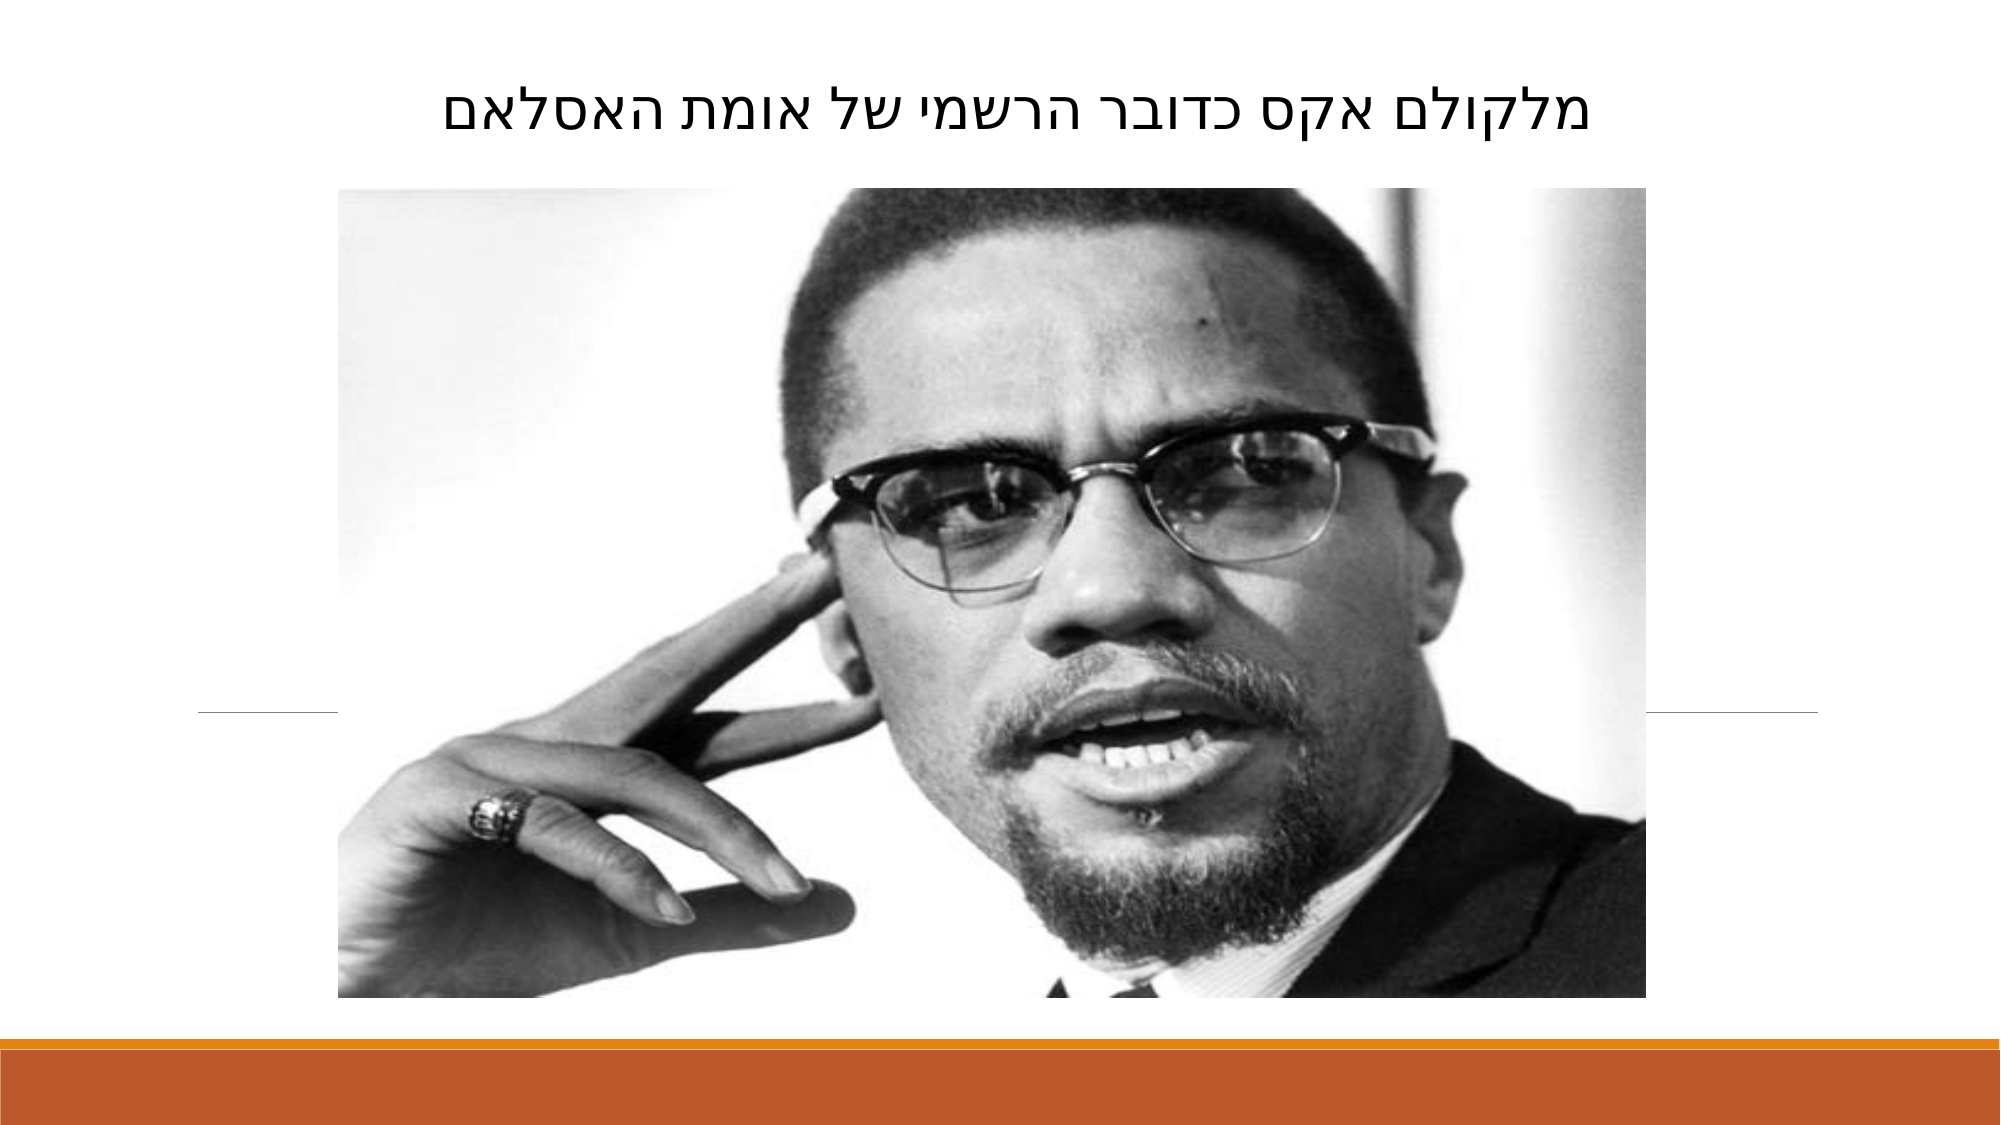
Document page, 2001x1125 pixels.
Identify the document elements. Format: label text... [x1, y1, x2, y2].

picture [337, 187, 1646, 999]
text_box מלקולם אקס כדובר הרשמי של אומת האסלאם [426, 63, 1609, 149]
